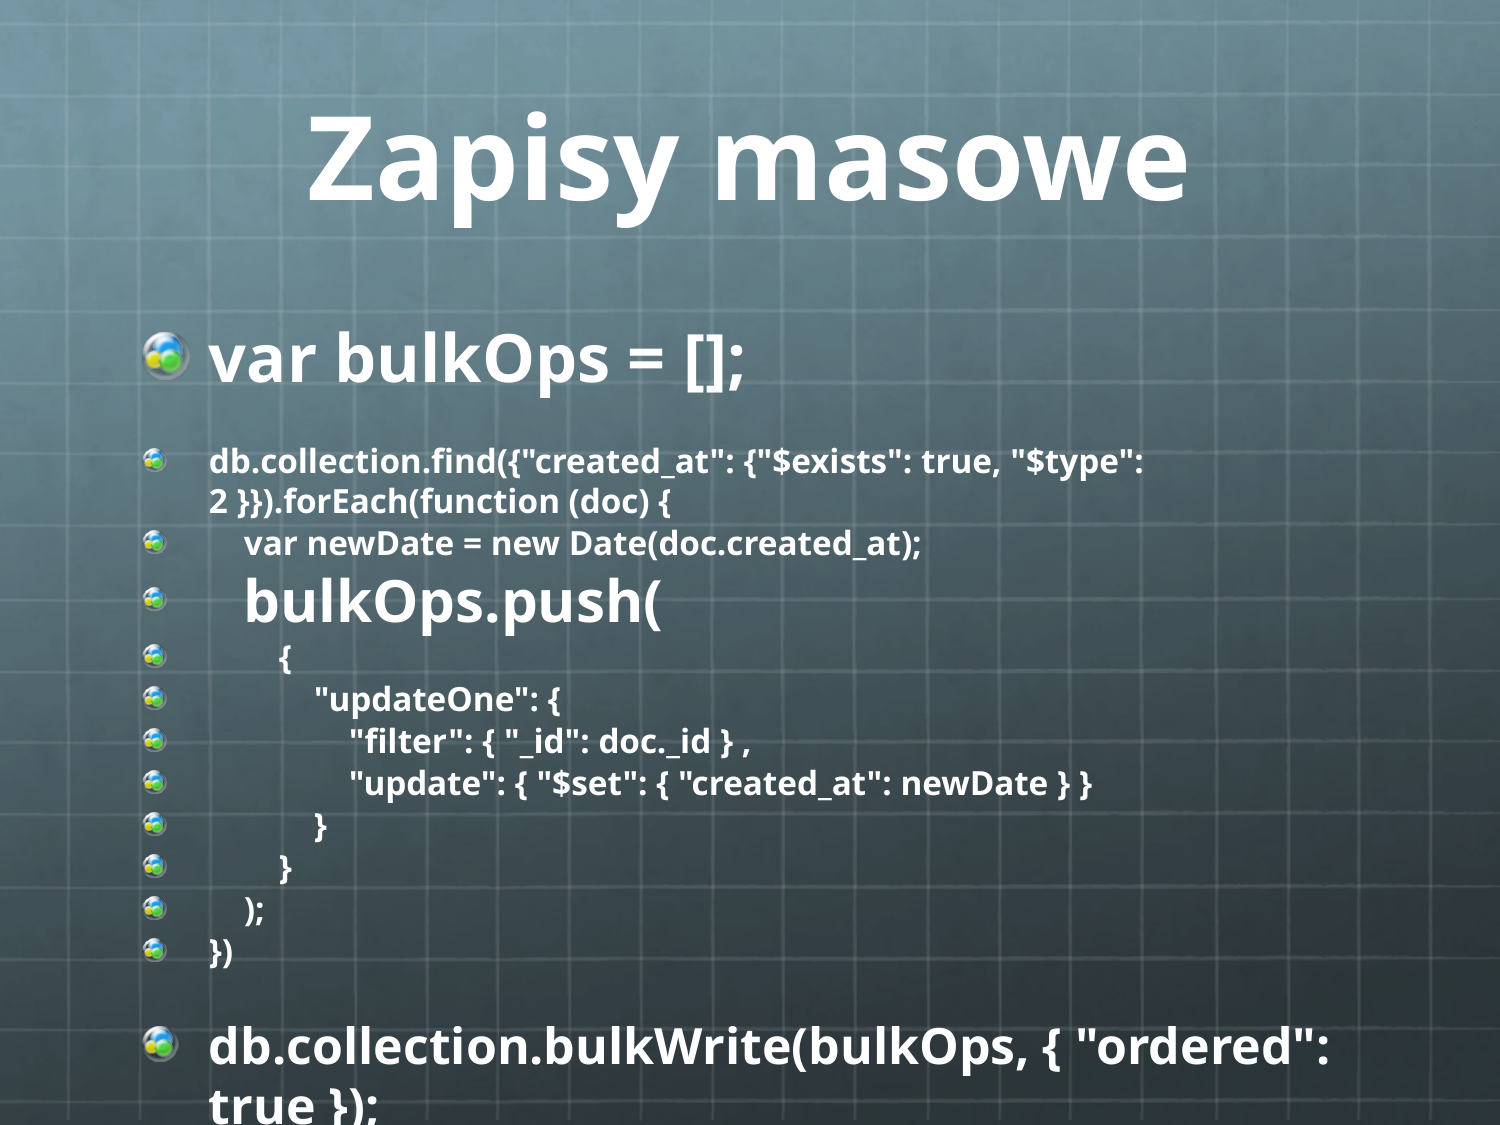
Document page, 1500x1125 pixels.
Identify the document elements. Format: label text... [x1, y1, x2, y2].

title Zapisy masowe [127, 17, 1372, 289]
picture [0, 0, 1500, 1125]
list var bulkOps = []; db.collection.find({"created_at": {"$exists": true, "$type": 2 }}).forEach(function (doc) { var newDate = new Date(doc.created_at); bulkOps.push( { "updateOne": { "filter": { "_id": doc._id } , "update": { "$set": { "created_at": newDate } } } } ); }) db.collection.bulkWrite(bulkOps, { "ordered": true }); [127, 308, 1372, 958]
